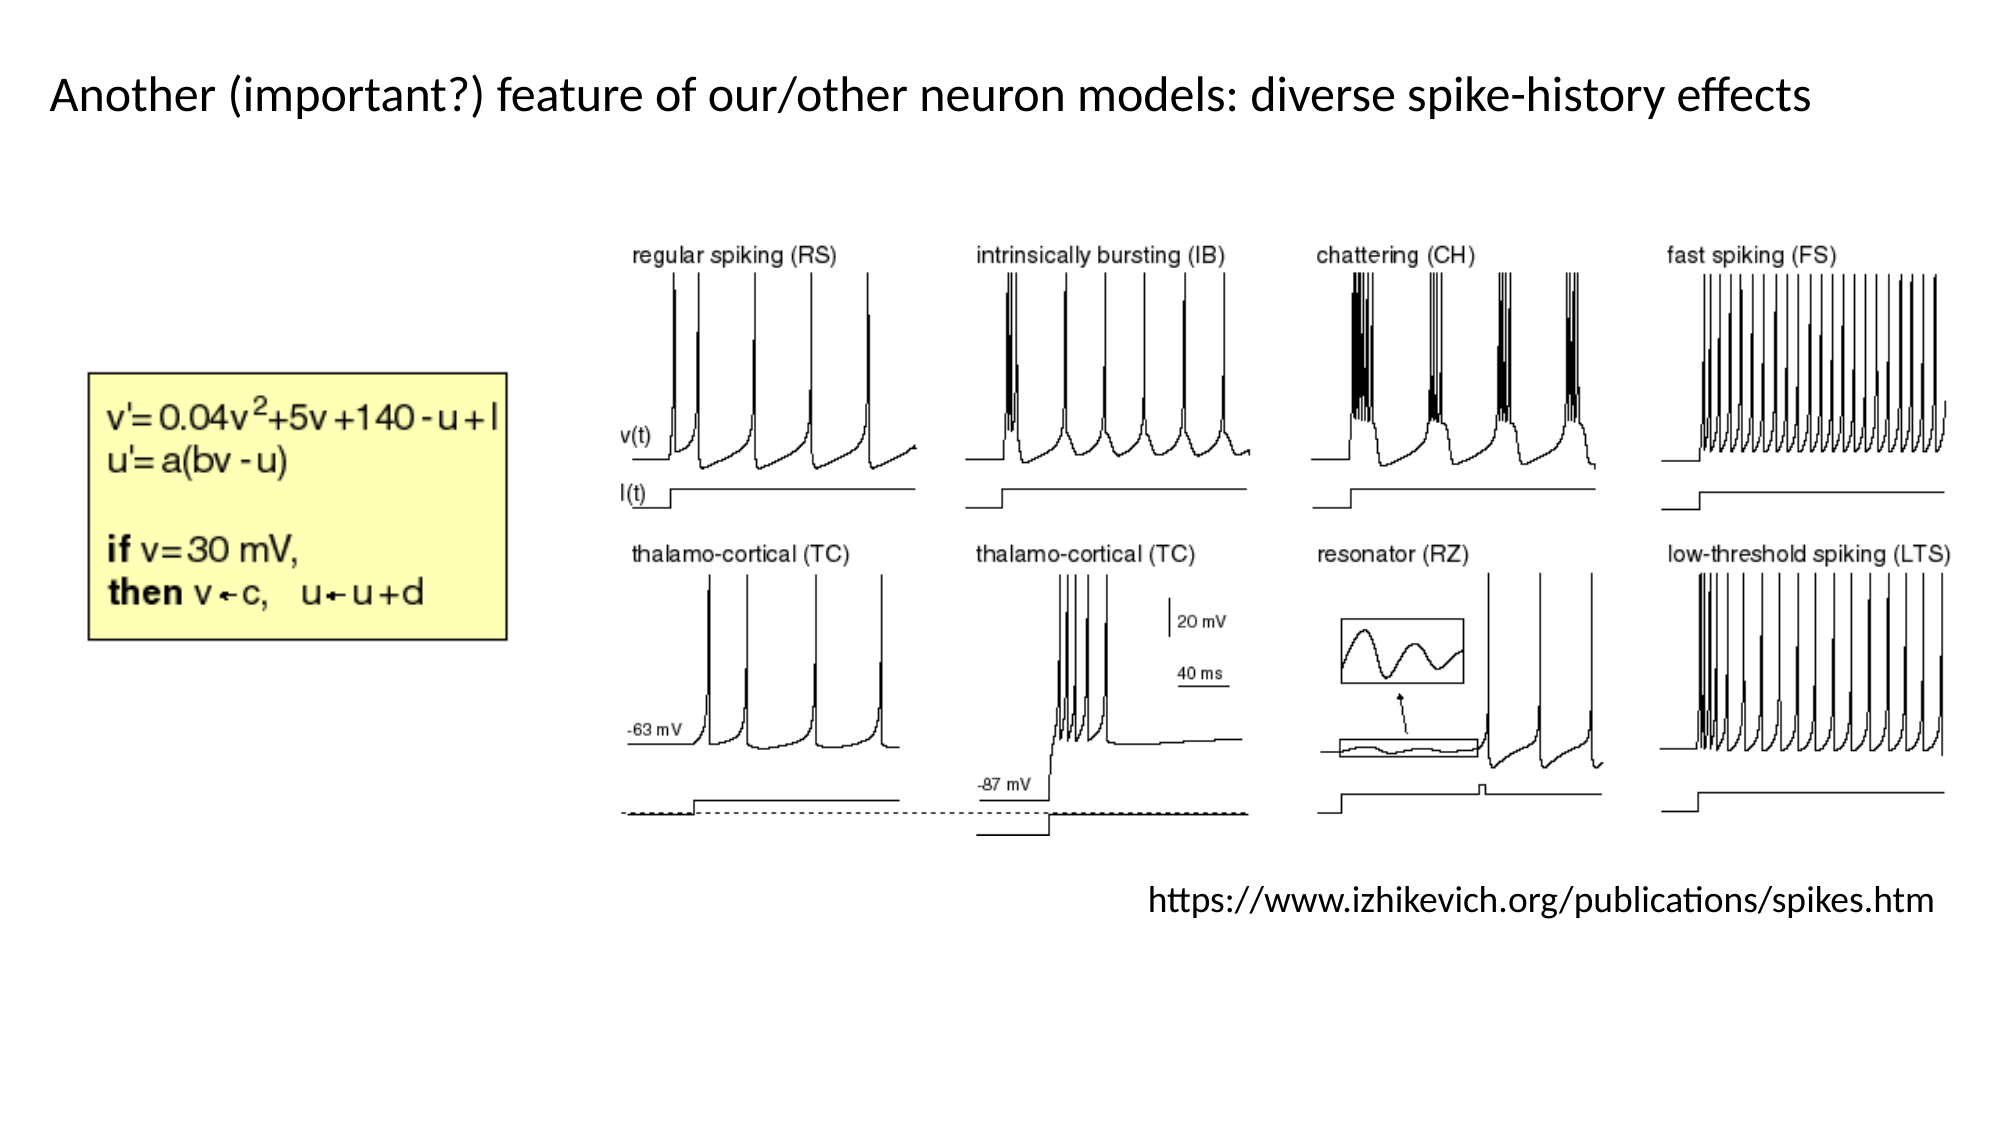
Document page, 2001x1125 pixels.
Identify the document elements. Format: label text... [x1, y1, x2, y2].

picture [620, 222, 1951, 836]
picture [82, 354, 523, 675]
text_box Another (important?) feature of our/other neuron models: diverse spike-history effects [34, 54, 1966, 130]
text_box https://www.izhikevich.org/publications/spikes.htm [1023, 867, 1951, 928]
